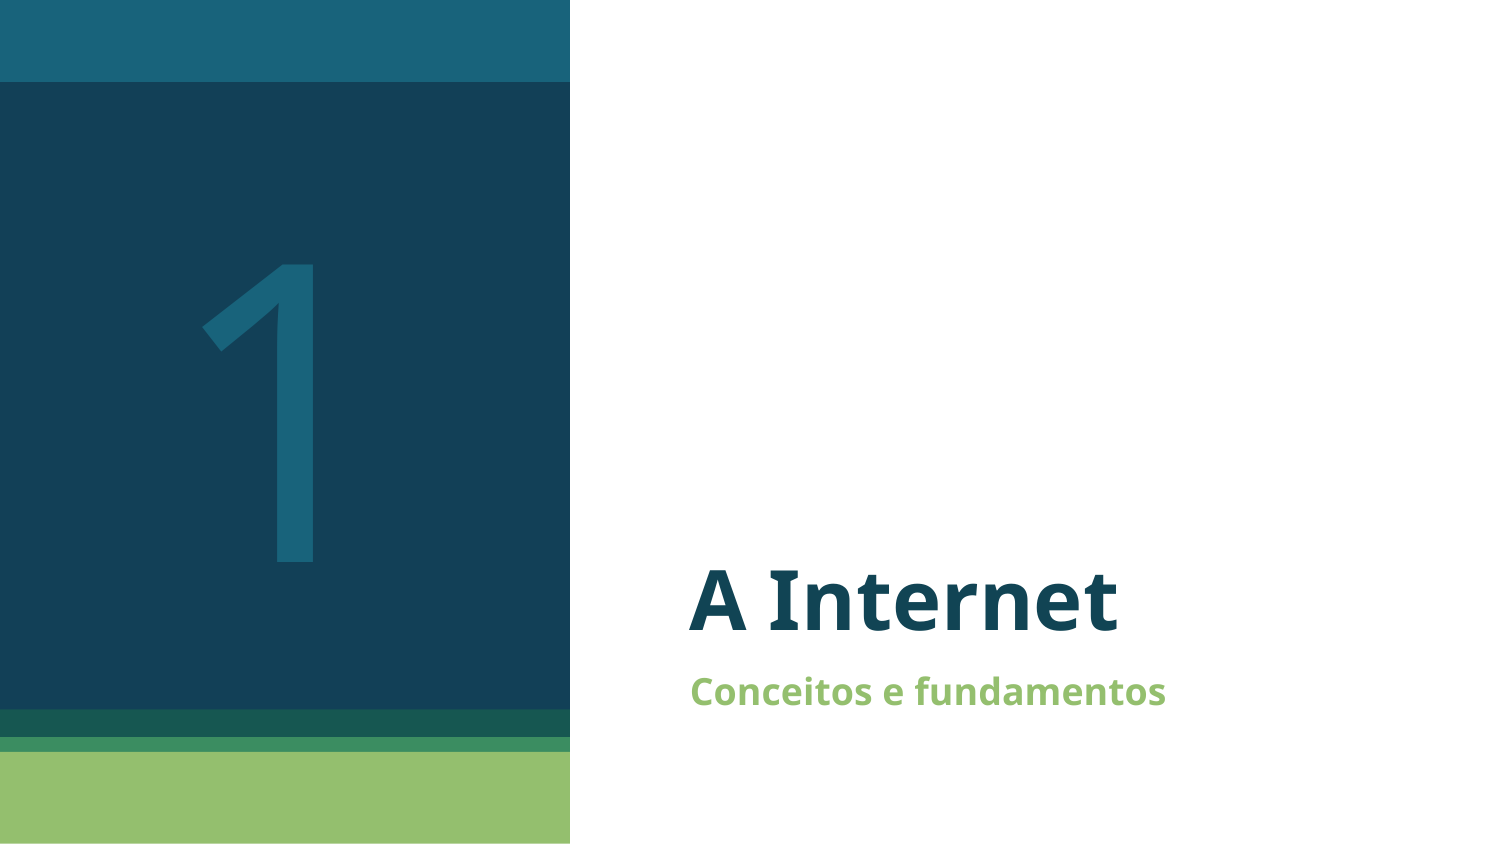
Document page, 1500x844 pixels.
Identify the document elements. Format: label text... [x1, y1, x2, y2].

subtitle Conceitos e fundamentos [674, 653, 1414, 783]
title A Internet [674, 472, 1414, 653]
text_box 1 [0, 82, 570, 709]
